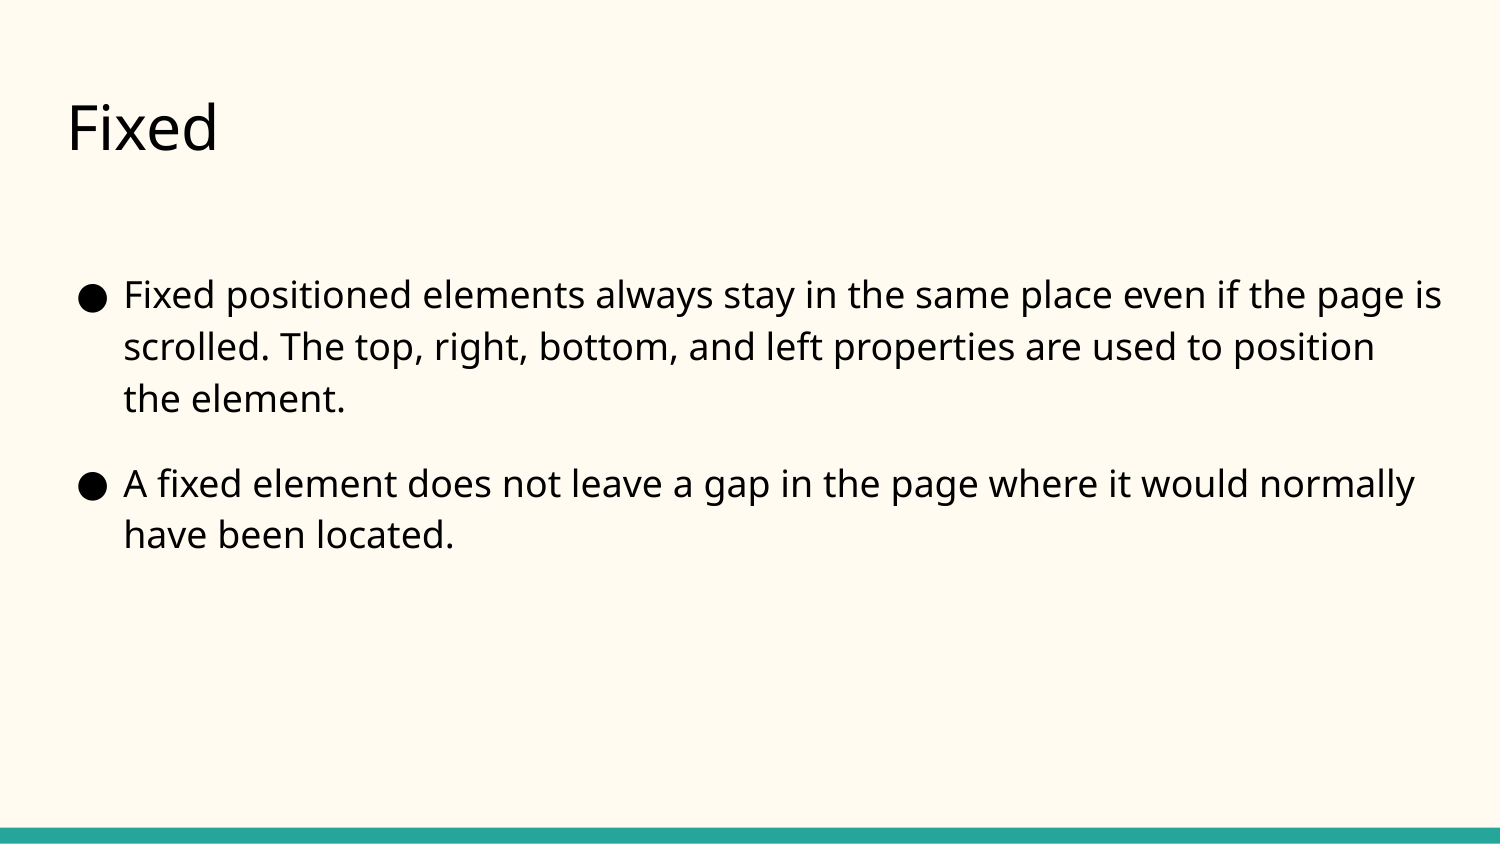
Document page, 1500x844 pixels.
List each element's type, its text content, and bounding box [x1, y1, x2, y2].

title Fixed [51, 72, 1449, 174]
list Fixed positioned elements always stay in the same place even if the page is scrolled. The top, right, bottom, and left properties are used to position the element. A fixed element does not leave a gap in the page where it would normally have been located. [61, 249, 1460, 520]
